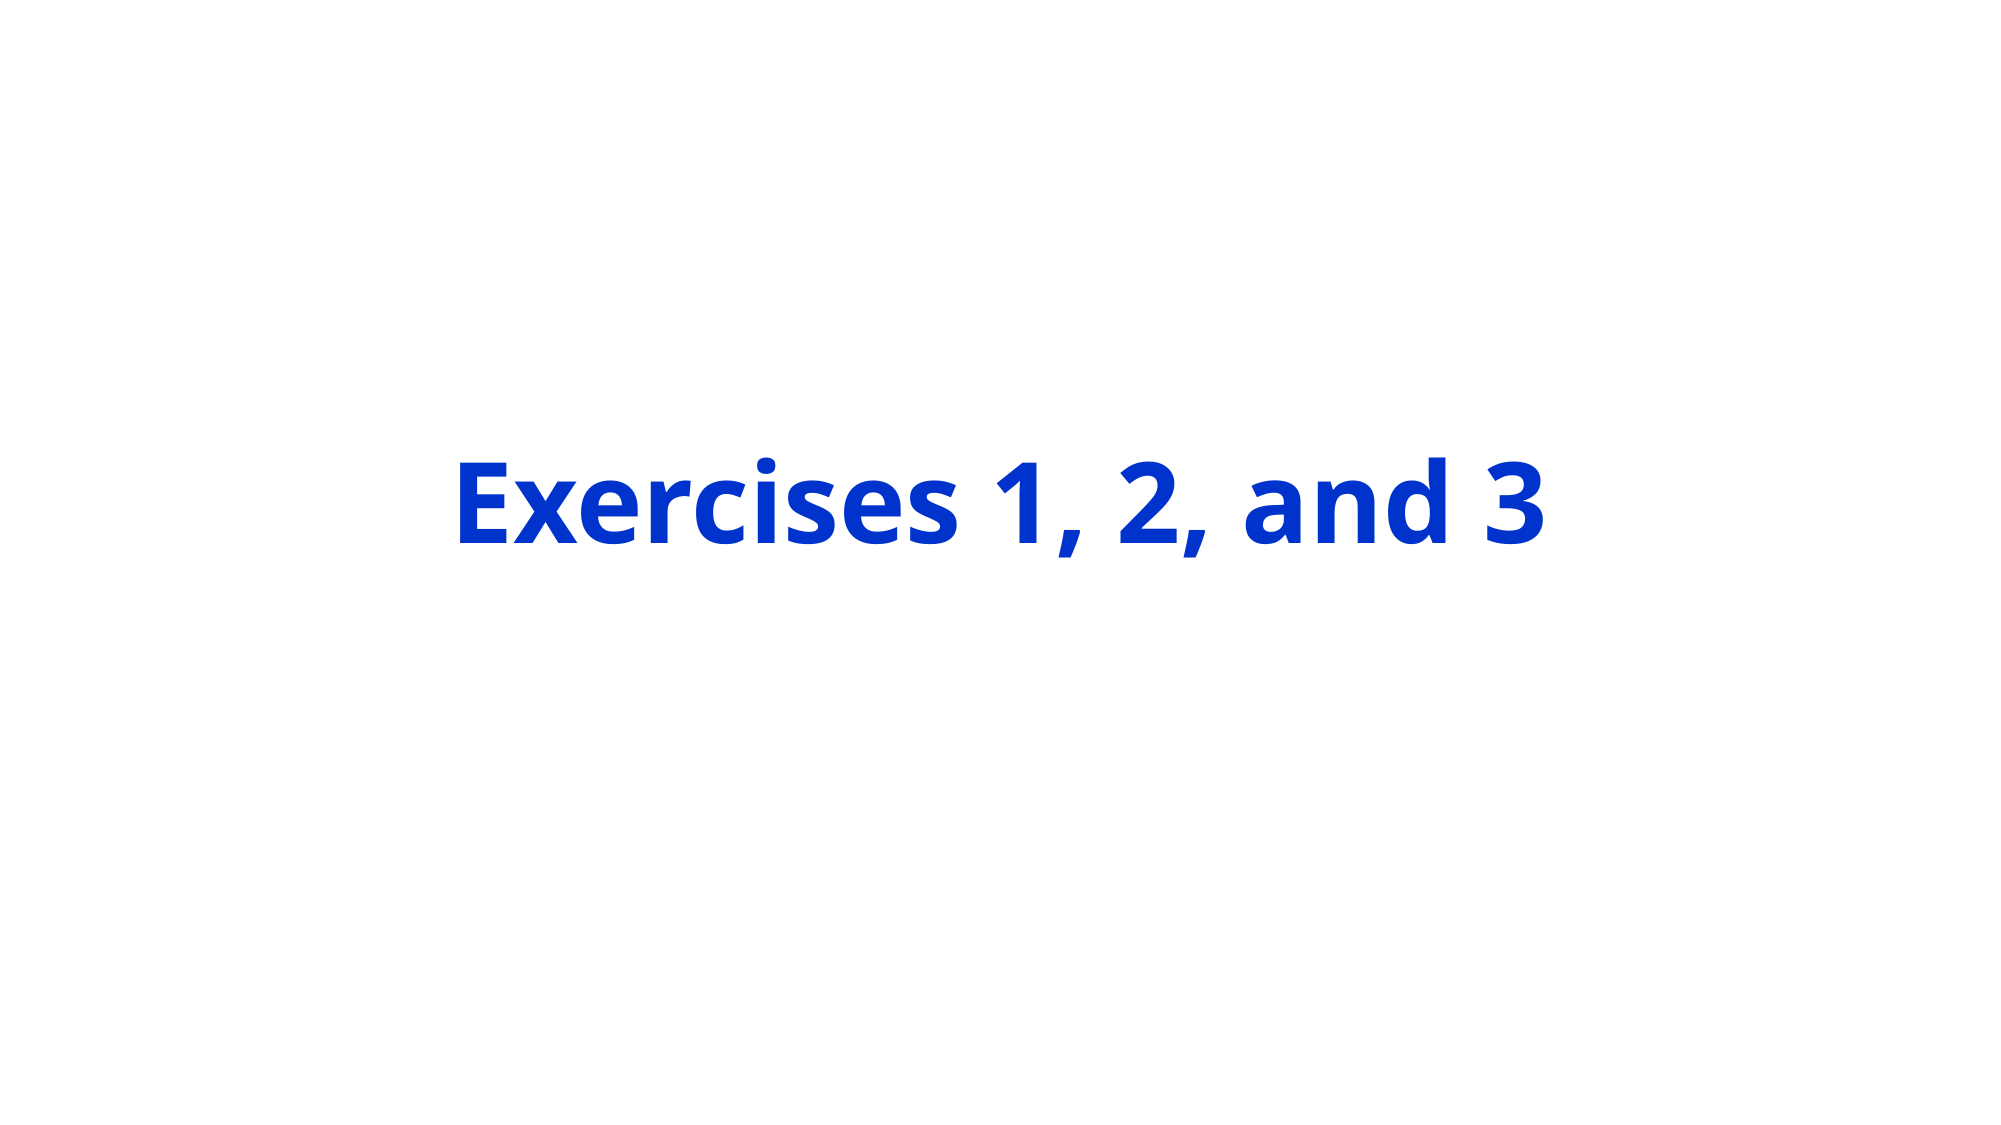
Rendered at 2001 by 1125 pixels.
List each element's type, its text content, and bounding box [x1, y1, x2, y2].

title Exercises 1, 2, and 3 [249, 184, 1750, 576]
